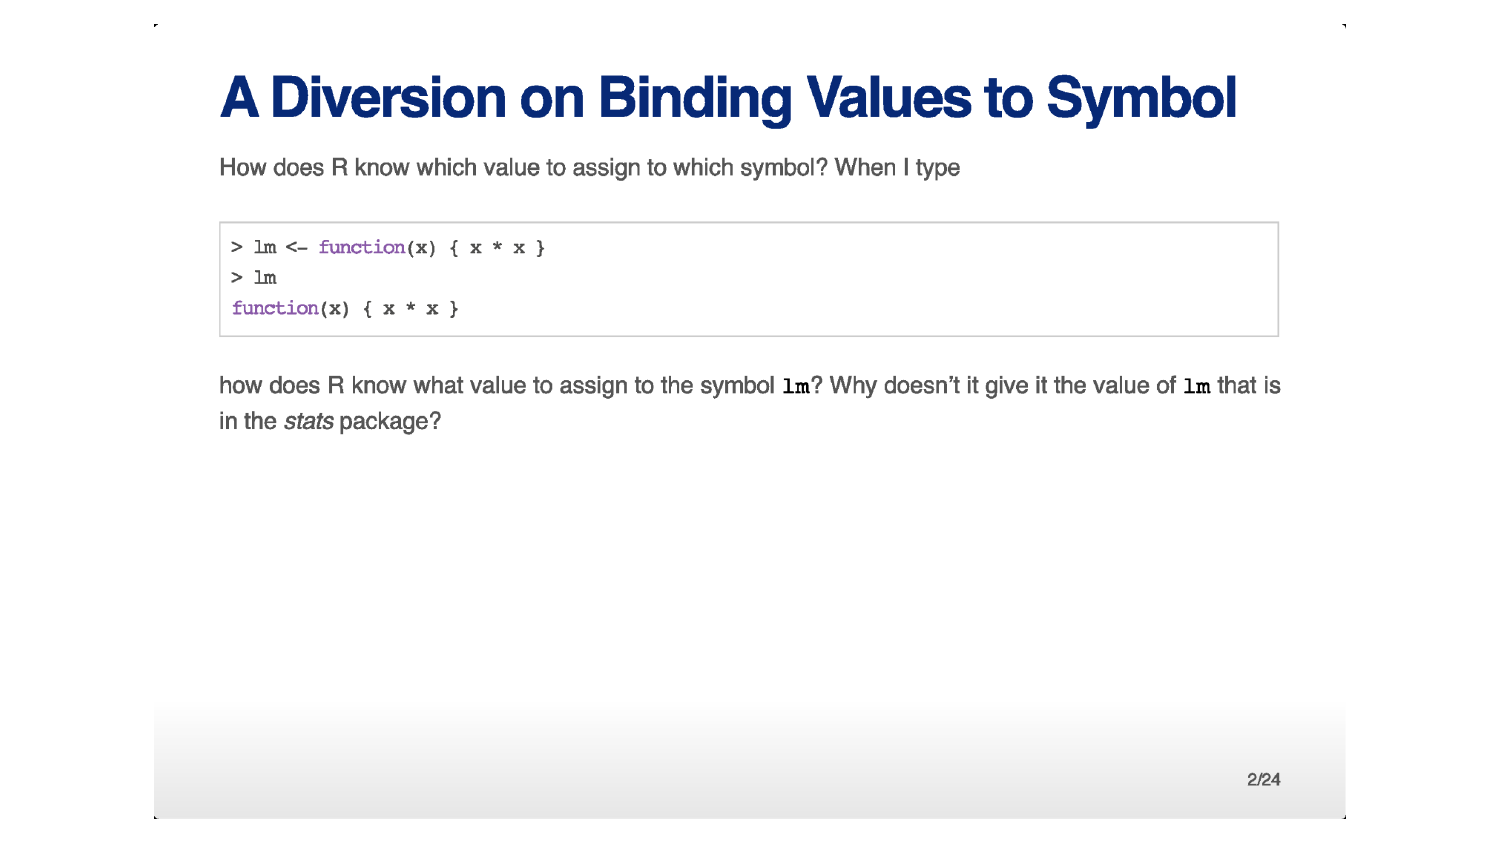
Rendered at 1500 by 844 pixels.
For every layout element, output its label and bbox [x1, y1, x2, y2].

picture [154, 24, 1346, 819]
